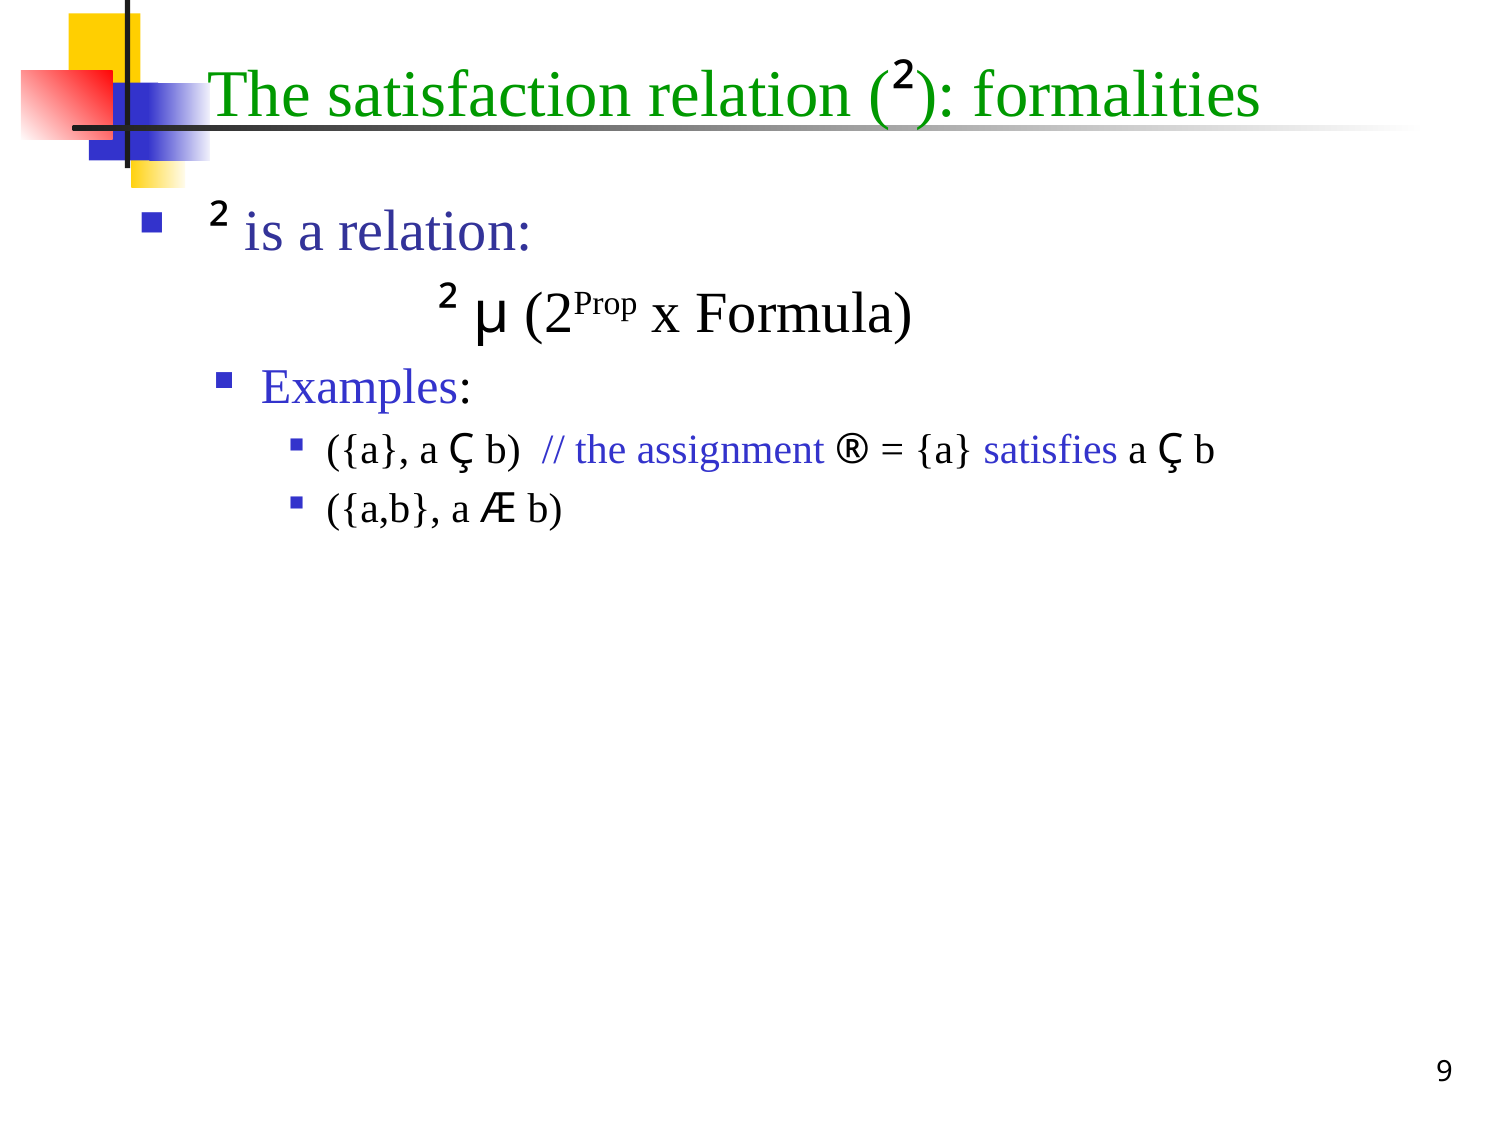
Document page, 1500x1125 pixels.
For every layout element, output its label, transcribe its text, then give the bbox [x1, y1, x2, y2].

list ² is a relation: ² µ (2Prop x Formula) Examples: ({a}, a Ç b) // the assignment ® = {a} satisfies a Ç b ({a,b}, a Æ b) [123, 184, 1469, 1000]
slide_number 9 [1155, 1024, 1468, 1100]
title The satisfaction relation (²): formalities [192, 0, 1471, 138]
